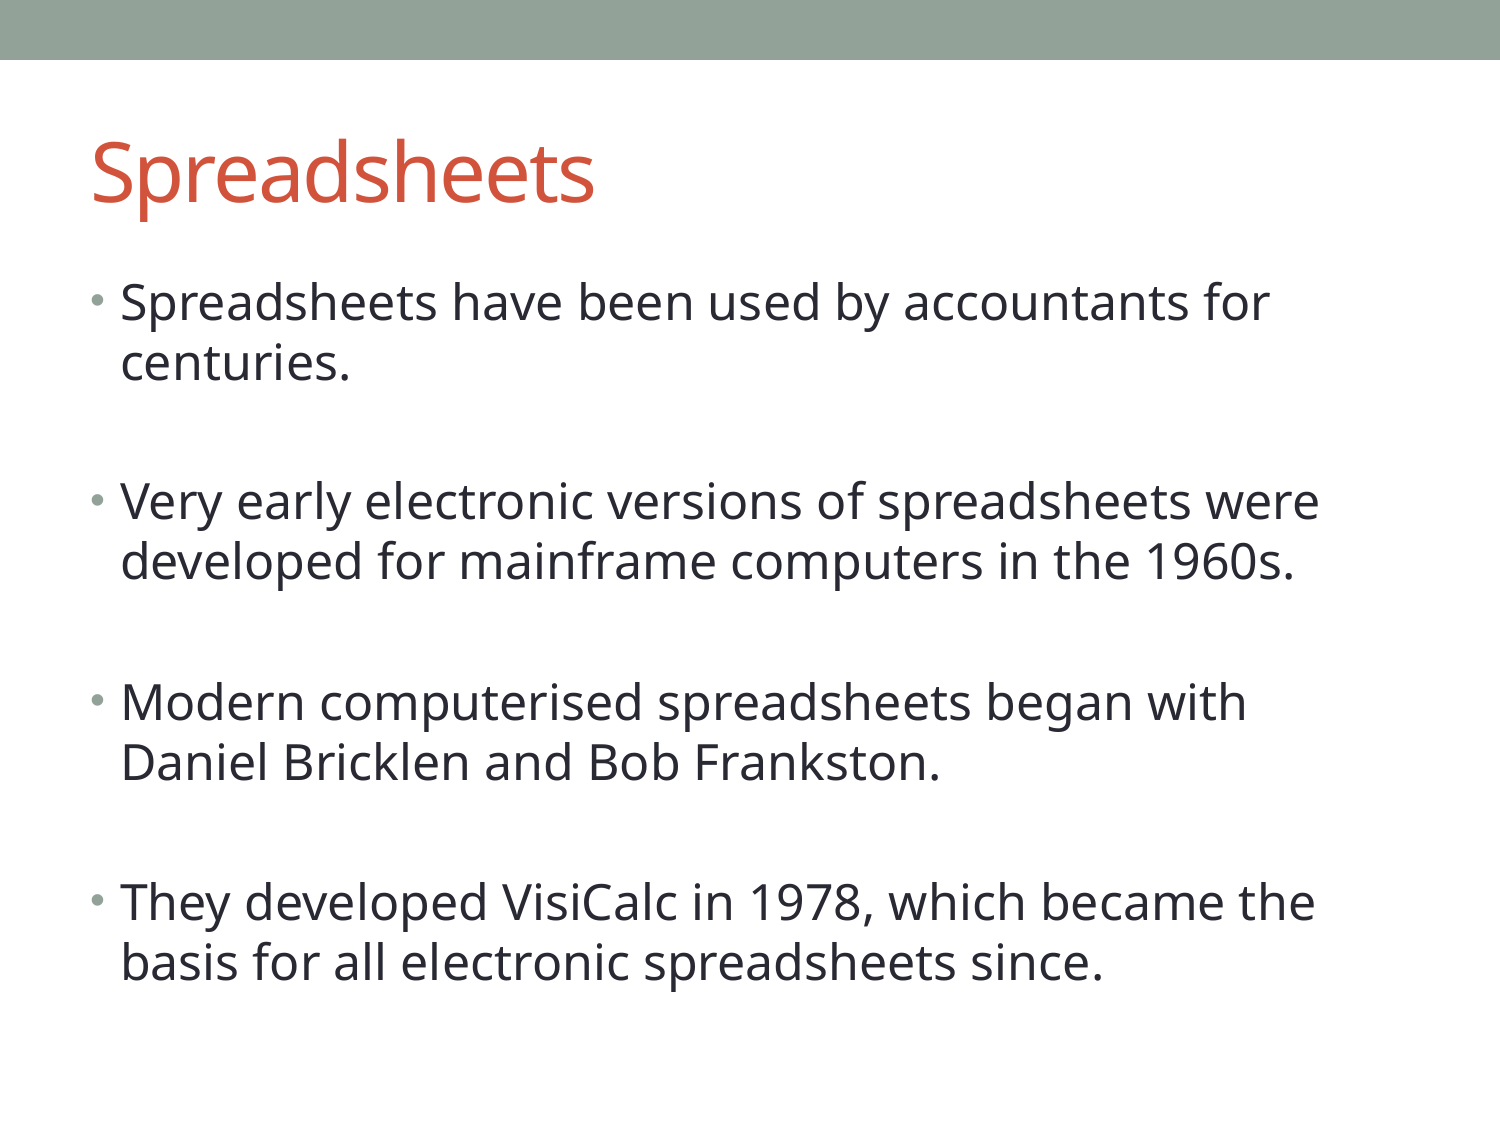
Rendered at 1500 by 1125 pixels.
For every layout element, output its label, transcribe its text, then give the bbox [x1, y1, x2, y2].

title Spreadsheets [75, 87, 1425, 250]
list Spreadsheets have been used by accountants for centuries. Very early electronic versions of spreadsheets were developed for mainframe computers in the 1960s. Modern computerised spreadsheets began with Daniel Bricklen and Bob Frankston. They developed VisiCalc in 1978, which became the basis for all electronic spreadsheets since. [75, 262, 1425, 1063]
